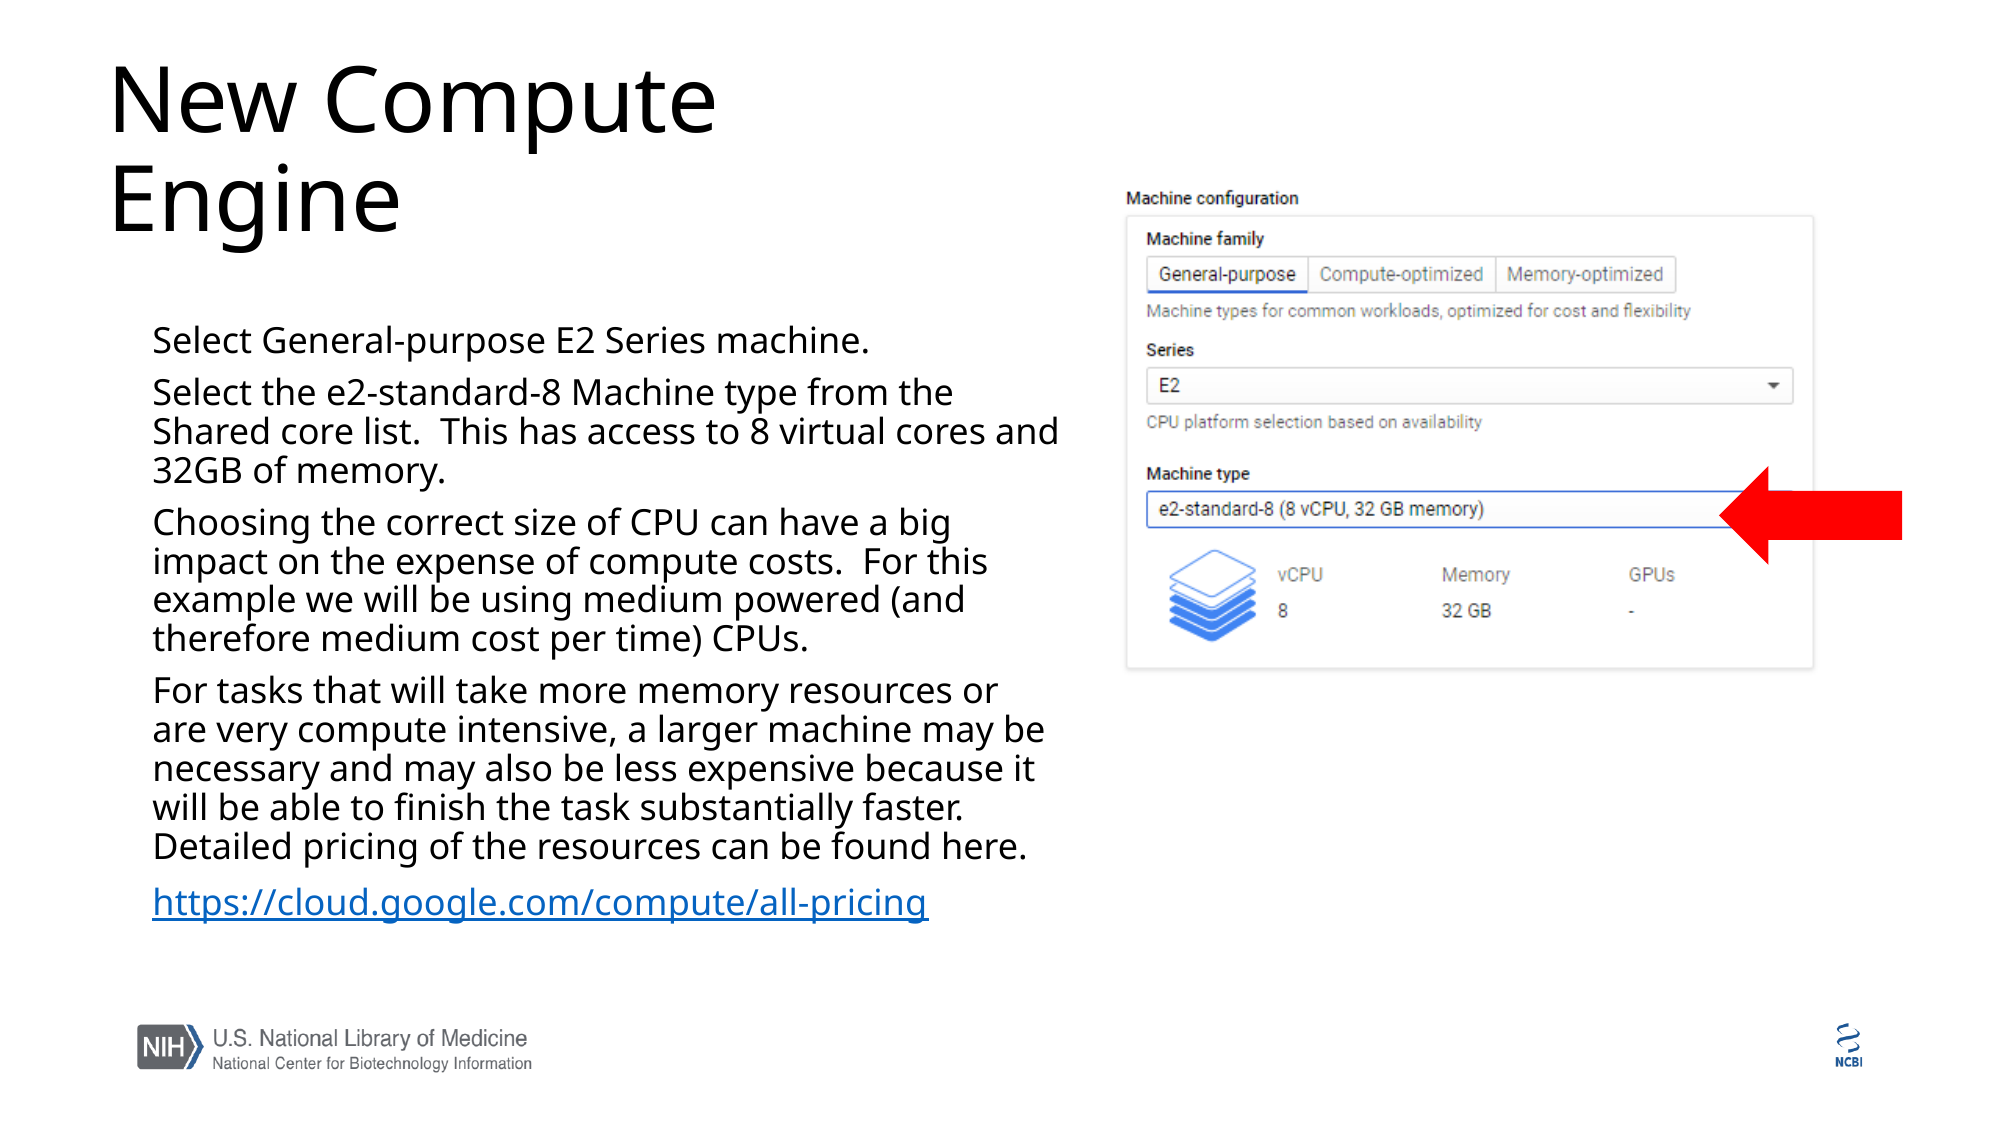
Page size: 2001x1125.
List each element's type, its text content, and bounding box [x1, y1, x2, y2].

picture [1109, 181, 1841, 685]
title New Compute Engine [92, 85, 1000, 220]
list Select General-purpose E2 Series machine. Select the e2-standard-8 Machine type from the Shared core list. This has access to 8 virtual cores and 32GB of memory. Choosing the correct size of CPU can have a big impact on the expense of compute costs. For this example we will be using medium powered (and therefore medium cost per time) CPUs. For tasks that will take more memory resources or are very compute intensive, a larger machine may be necessary and may also be less expensive because it will be able to finish the task substantially faster. Detailed pricing of the resources can be found here. https://cloud.google.com/compute/all-pricing [137, 315, 1078, 960]
text_box [1841, 490, 1903, 540]
